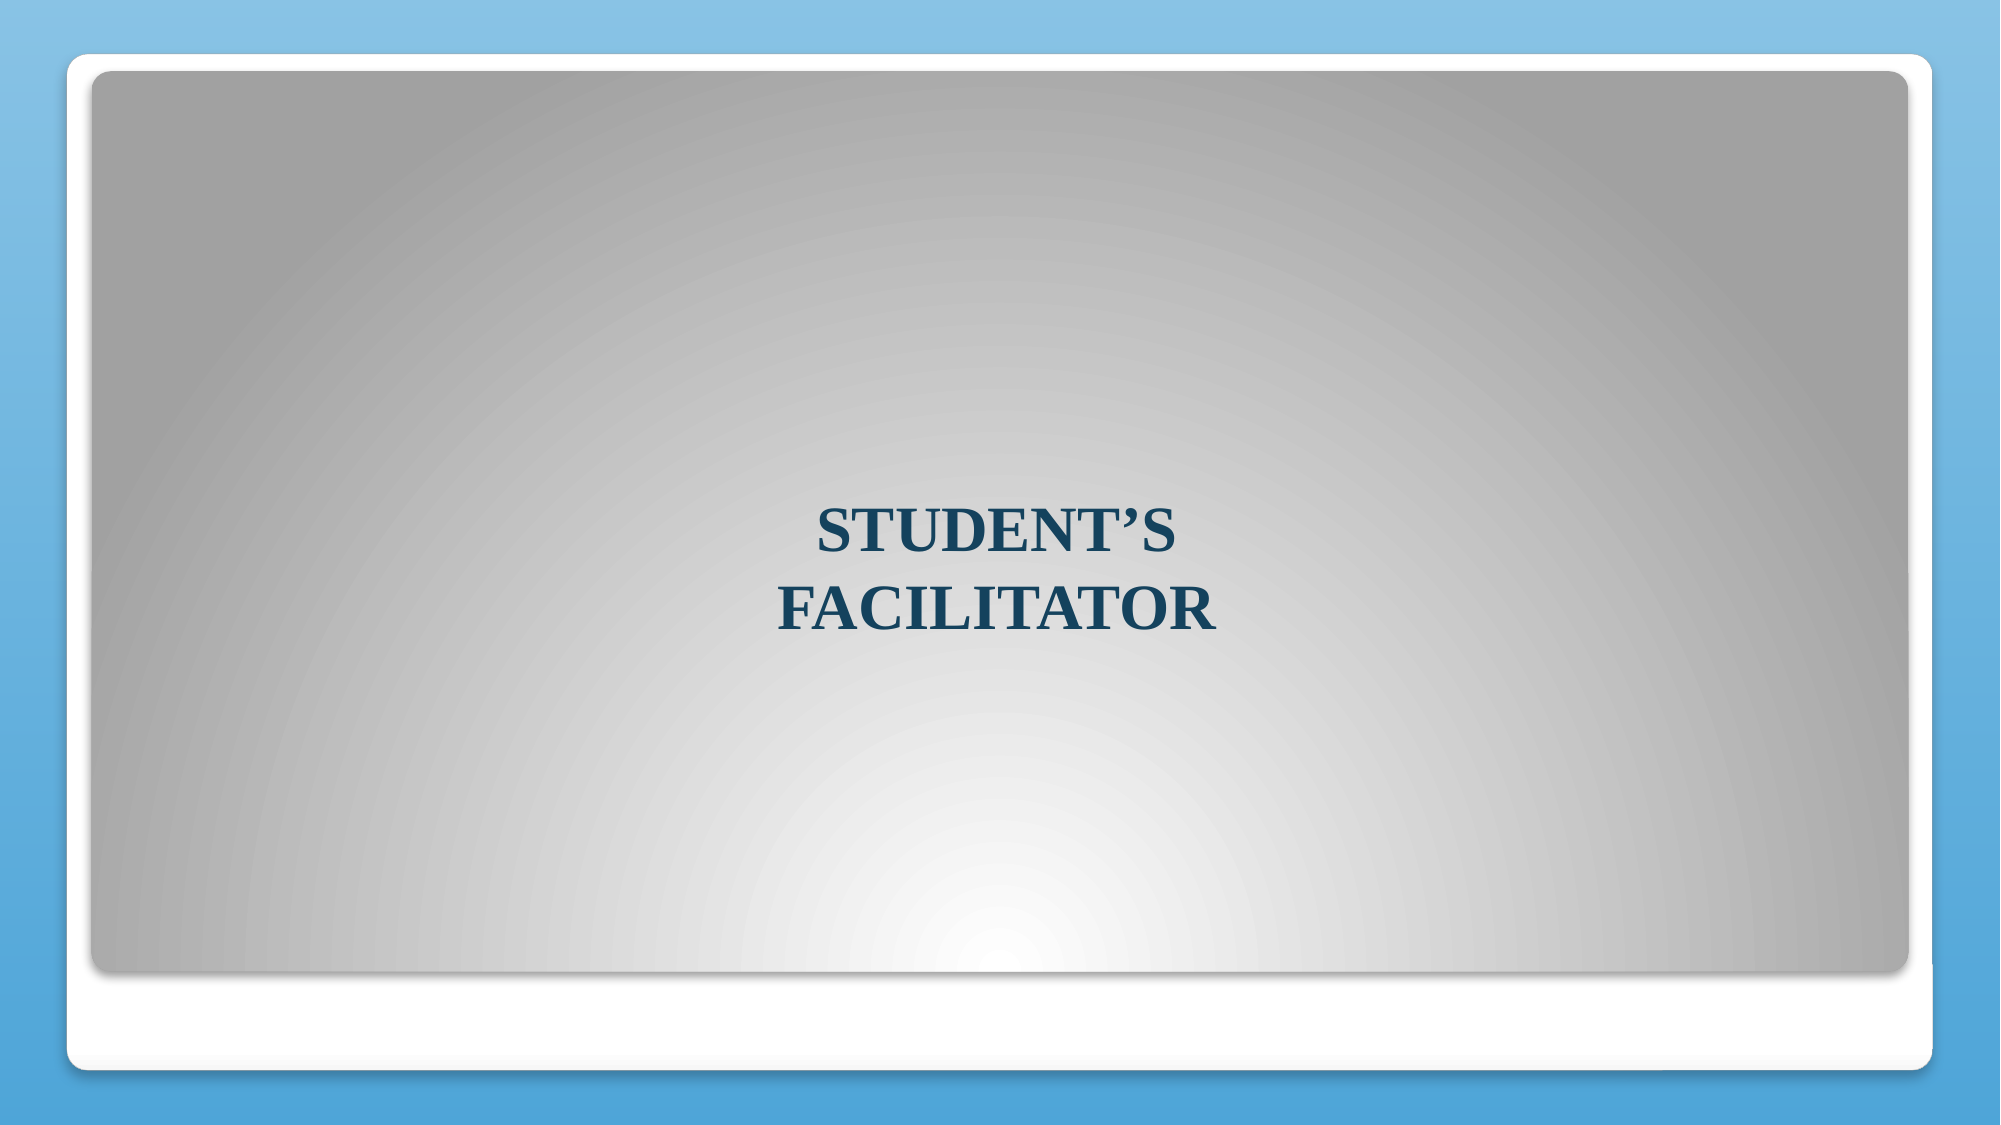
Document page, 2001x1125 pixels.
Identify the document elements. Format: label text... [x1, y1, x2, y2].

text_box STUDENT’S FACILITATOR [110, 477, 1900, 650]
